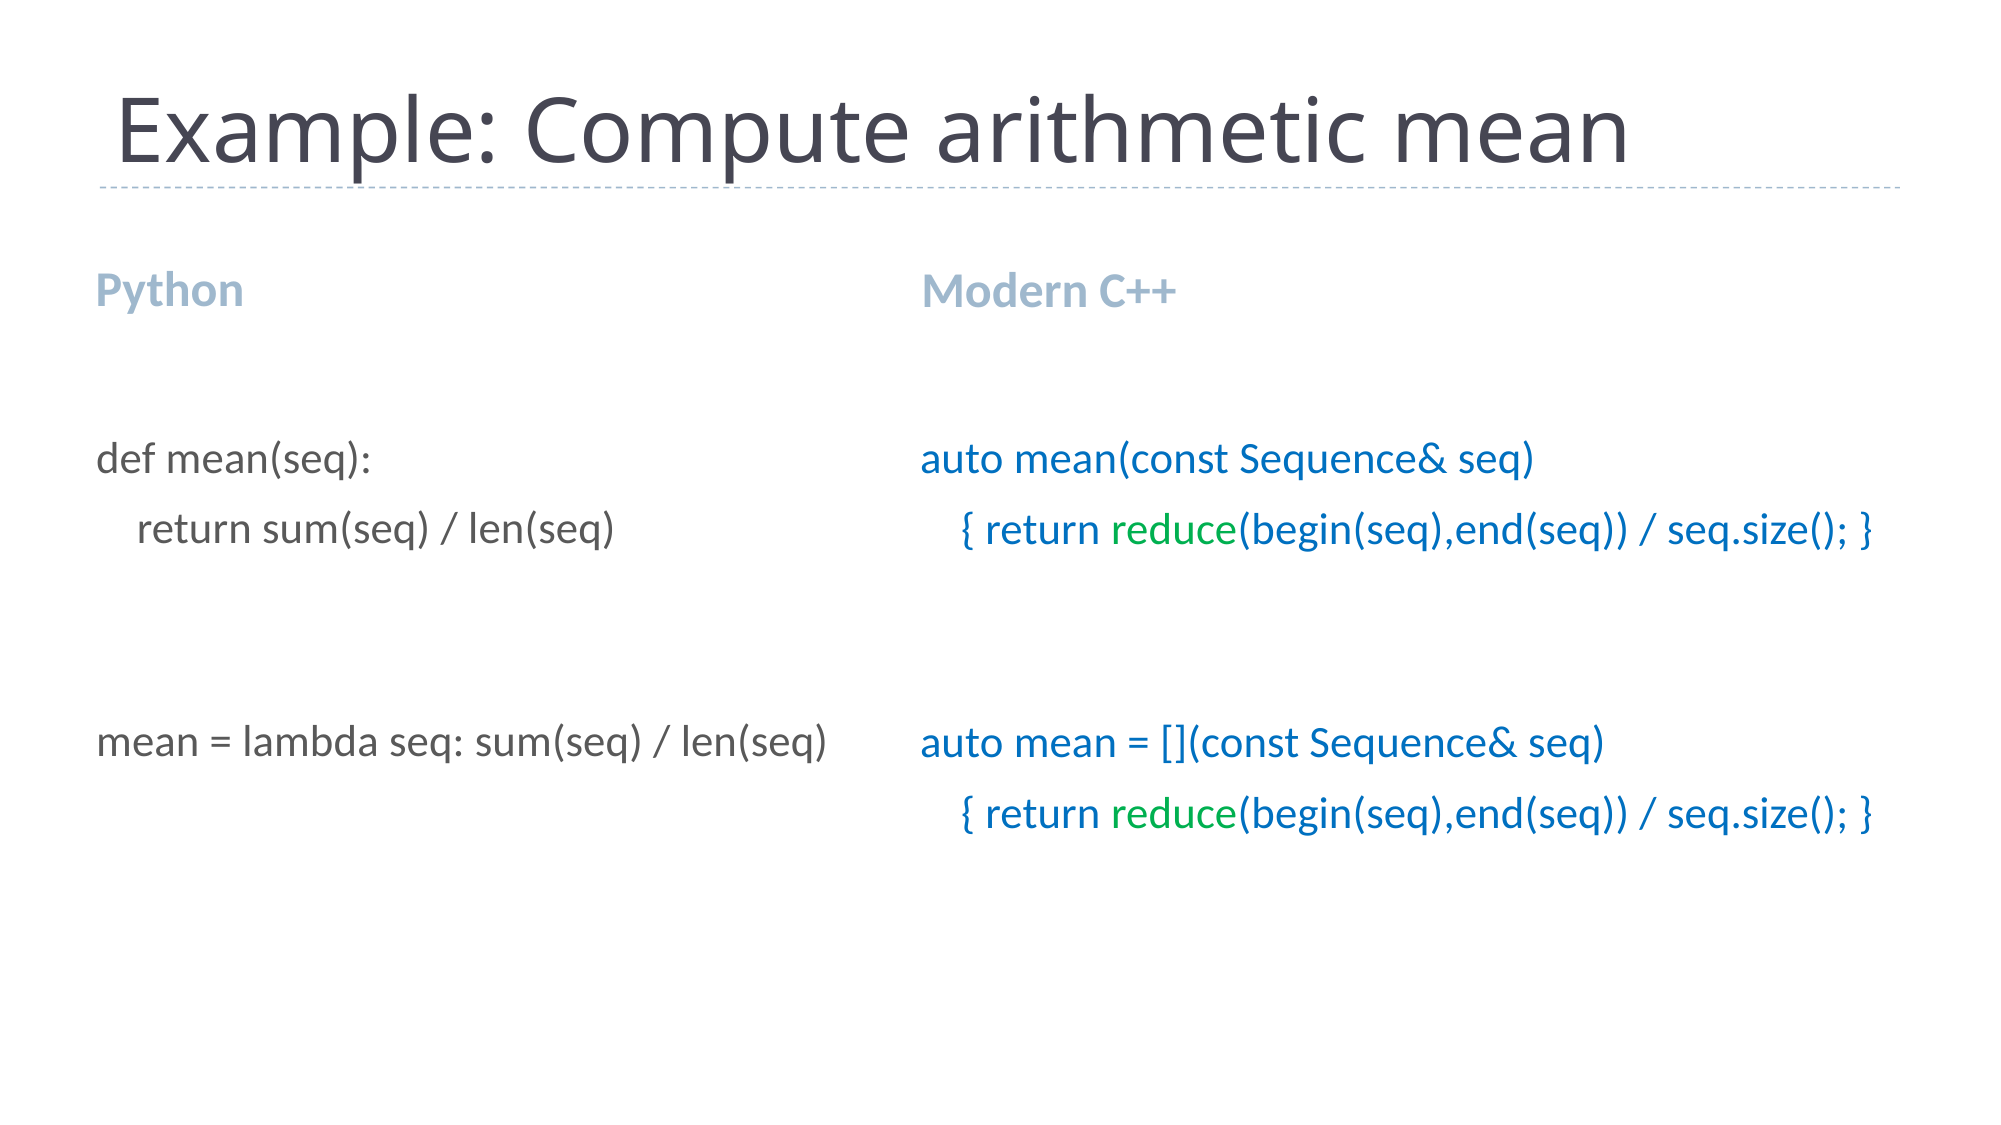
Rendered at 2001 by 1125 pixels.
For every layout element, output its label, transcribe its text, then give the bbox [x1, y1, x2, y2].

text_box Python [80, 211, 874, 324]
text_box auto mean(const Sequence& seq) { return reduce(begin(seq),end(seq)) / seq.size(); } auto mean = [](const Sequence& seq) { return reduce(begin(seq),end(seq)) / seq.size(); } [905, 350, 1984, 992]
title Example: Compute arithmetic mean [99, 24, 1900, 188]
text_box Modern C++ [906, 212, 1760, 325]
text_box def mean(seq): return sum(seq) / len(seq) mean = lambda seq: sum(seq) / len(seq) [81, 350, 874, 1040]
